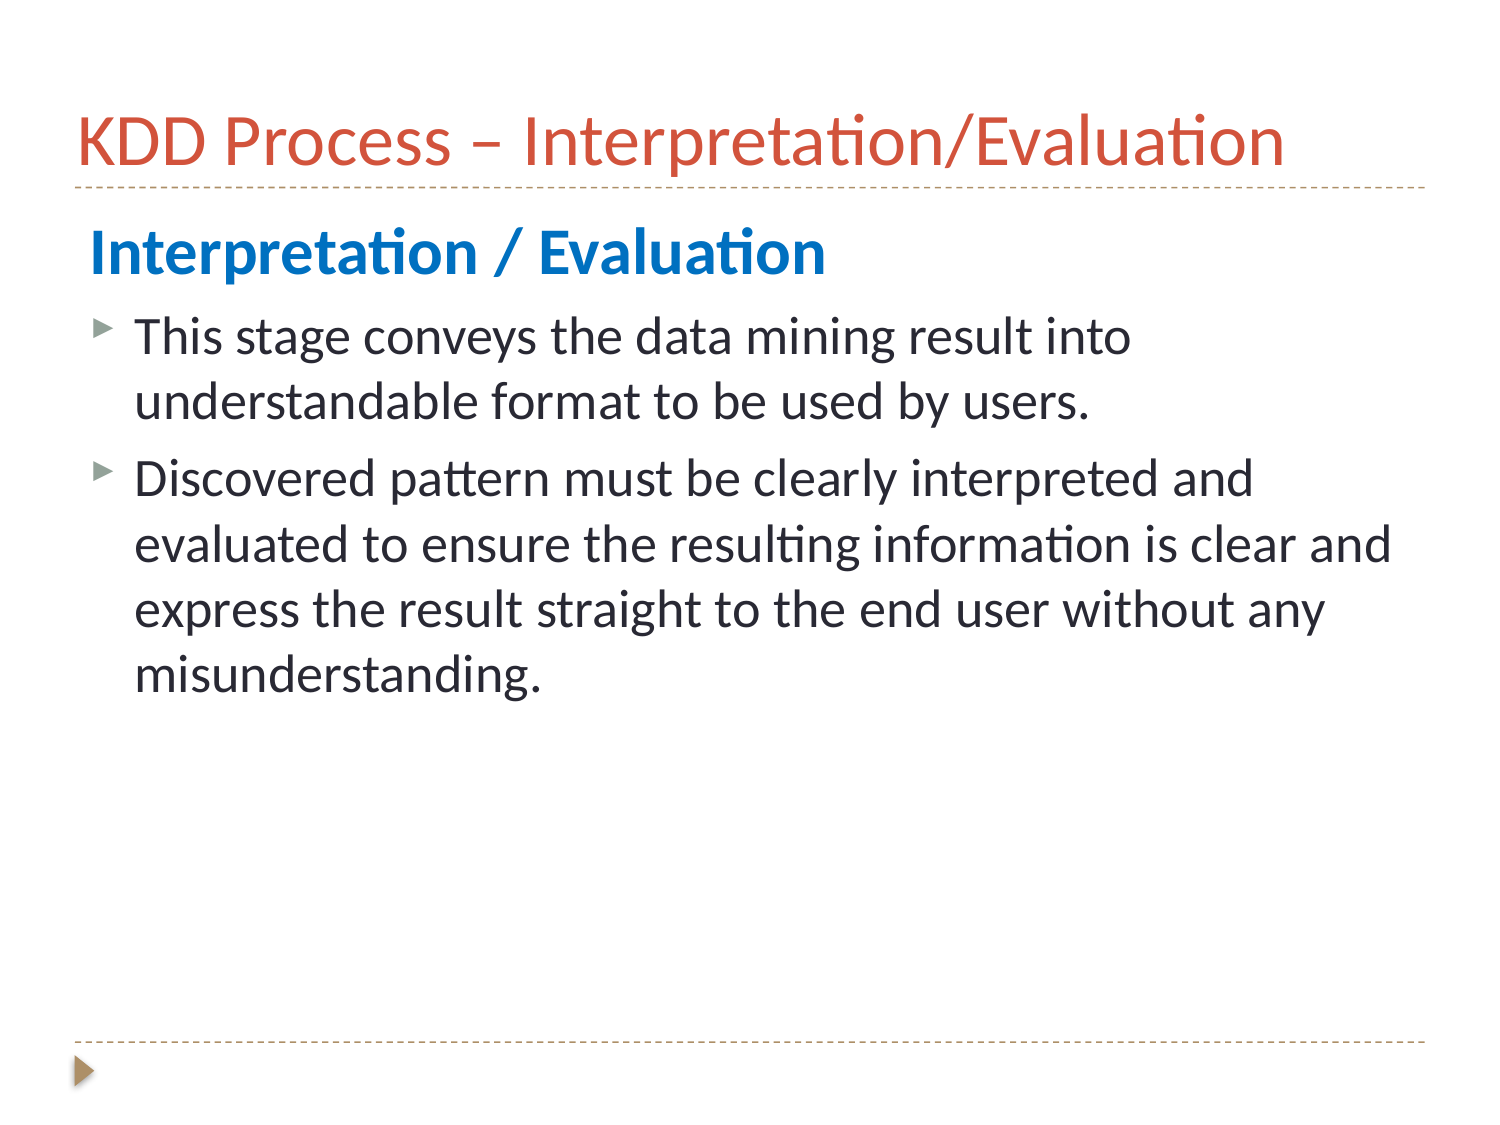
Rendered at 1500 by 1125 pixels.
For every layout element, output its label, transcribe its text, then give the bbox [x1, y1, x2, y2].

title KDD Process – Interpretation/Evaluation [62, 24, 1500, 188]
list Interpretation / Evaluation This stage conveys the data mining result into understandable format to be used by users. Discovered pattern must be clearly interpreted and evaluated to ensure the resulting information is clear and express the result straight to the end user without any misunderstanding. [75, 200, 1425, 1038]
